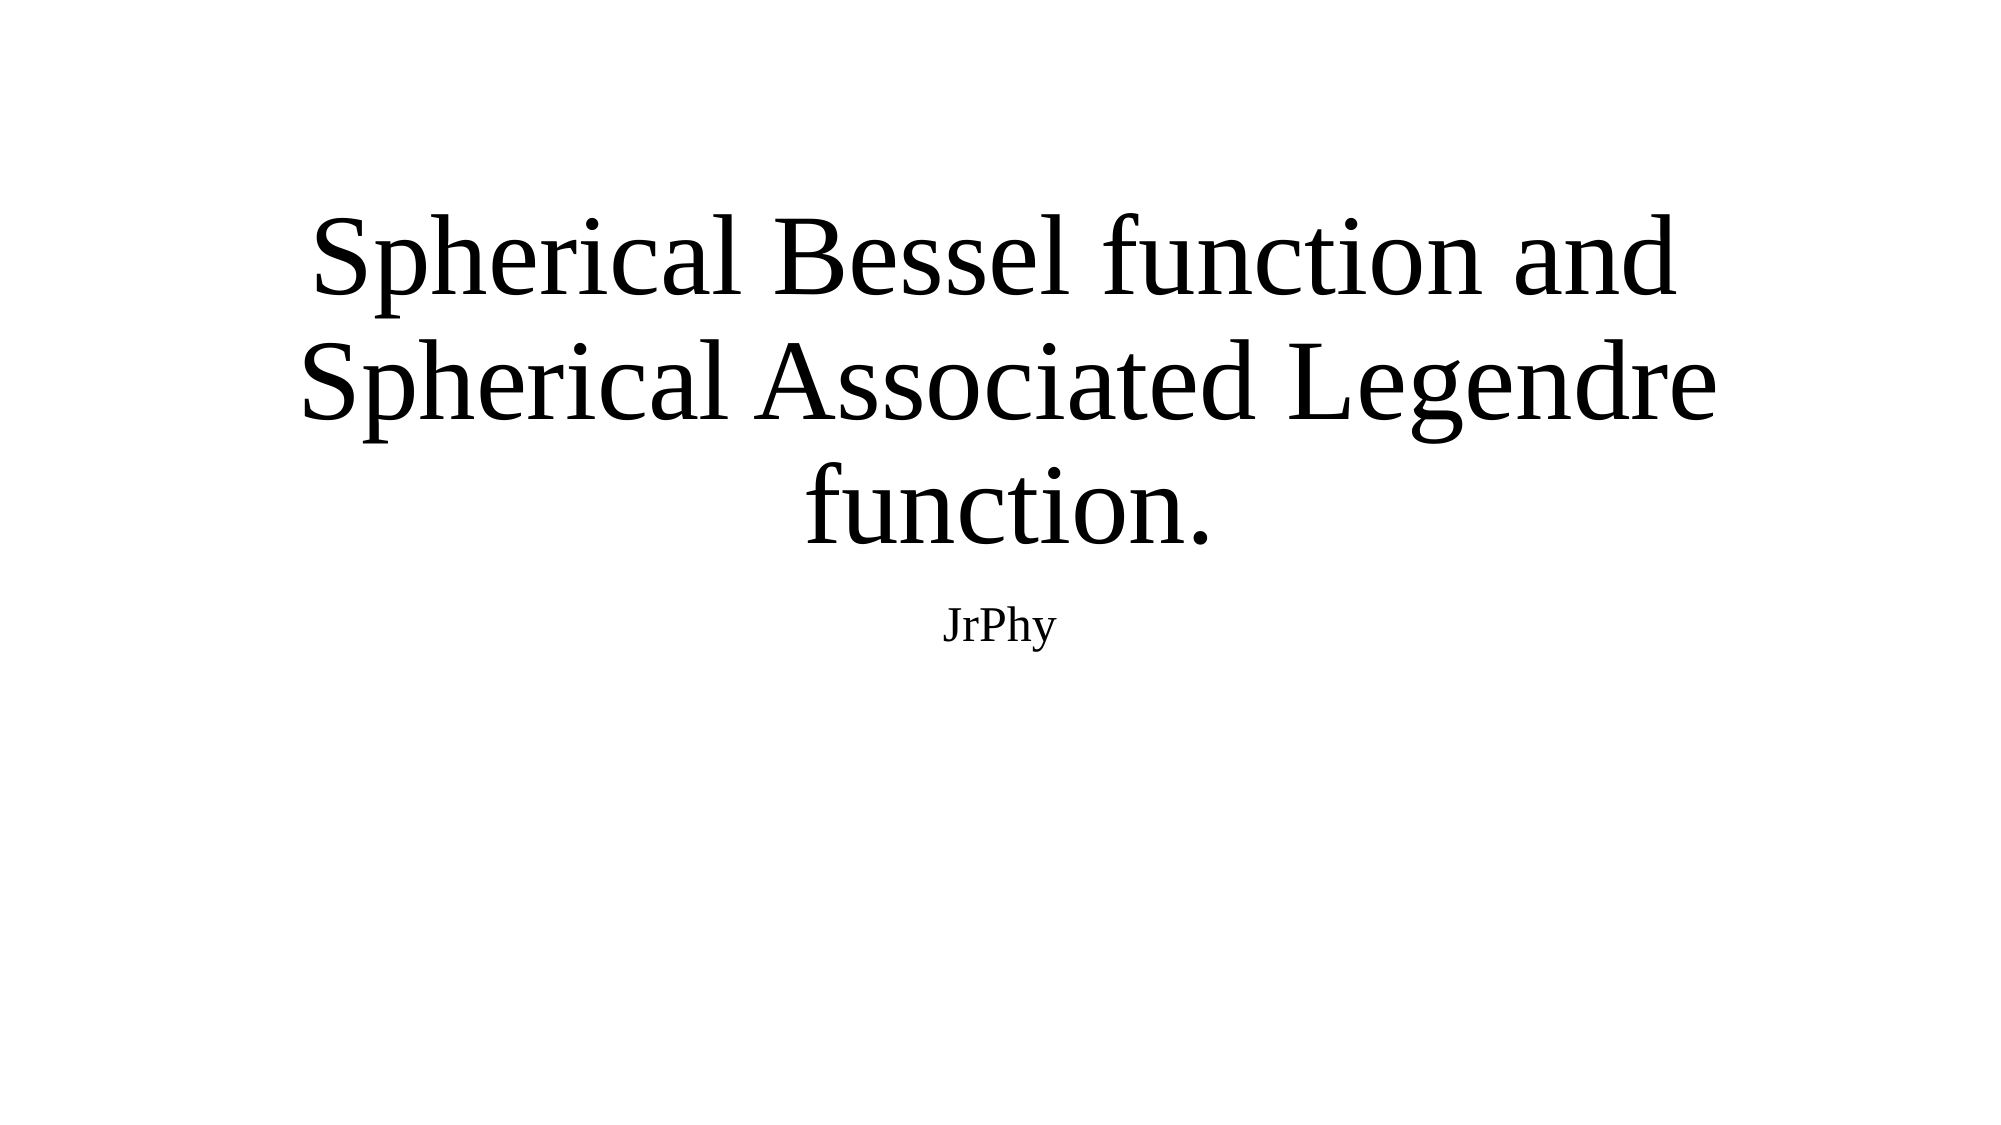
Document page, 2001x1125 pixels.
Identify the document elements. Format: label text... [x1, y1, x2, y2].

title Spherical Bessel function and Spherical Associated Legendre function. [249, 184, 1769, 576]
subtitle JrPhy [249, 590, 1750, 863]
